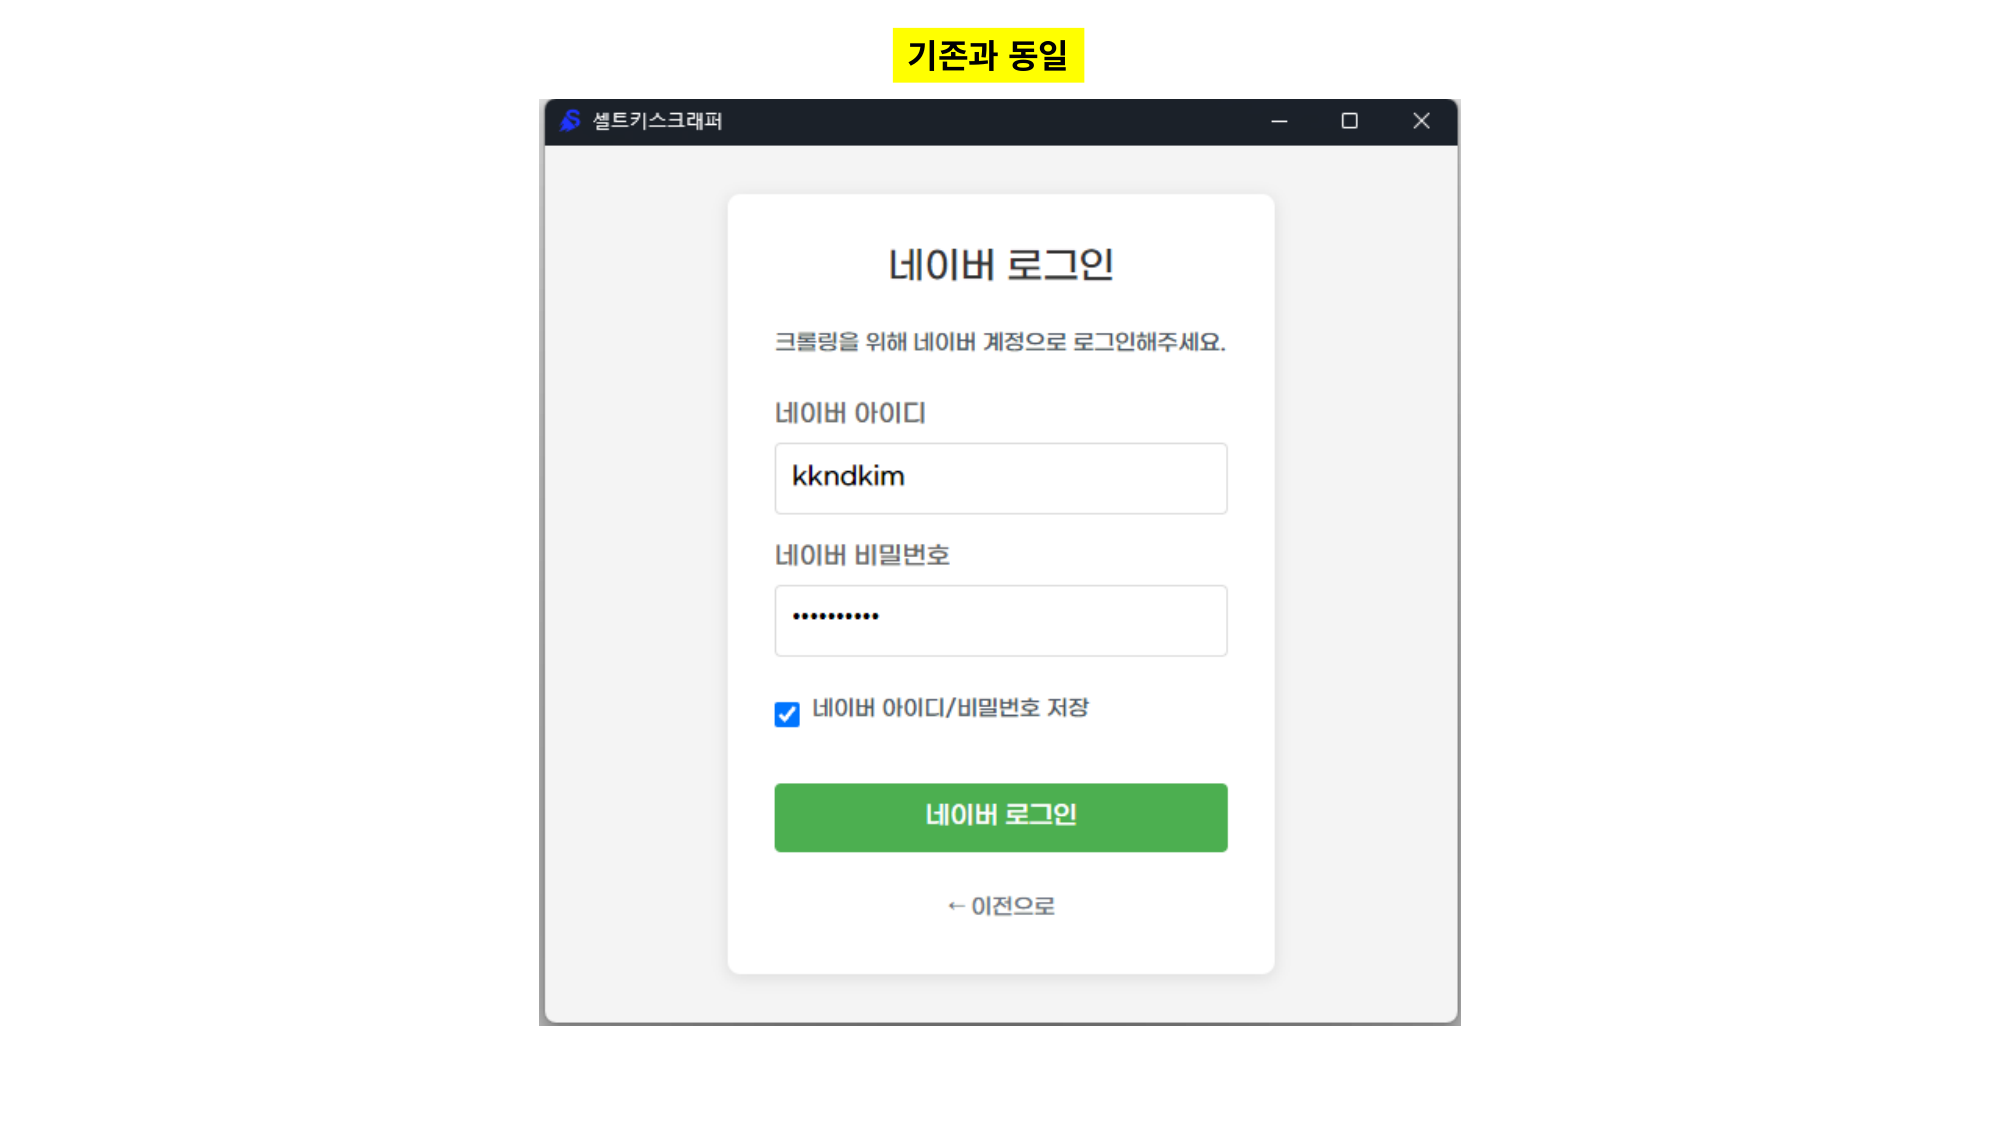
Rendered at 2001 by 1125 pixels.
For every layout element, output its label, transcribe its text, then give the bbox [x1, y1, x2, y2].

text_box 기존과 동일 [892, 27, 1085, 83]
picture [538, 98, 1462, 1027]
